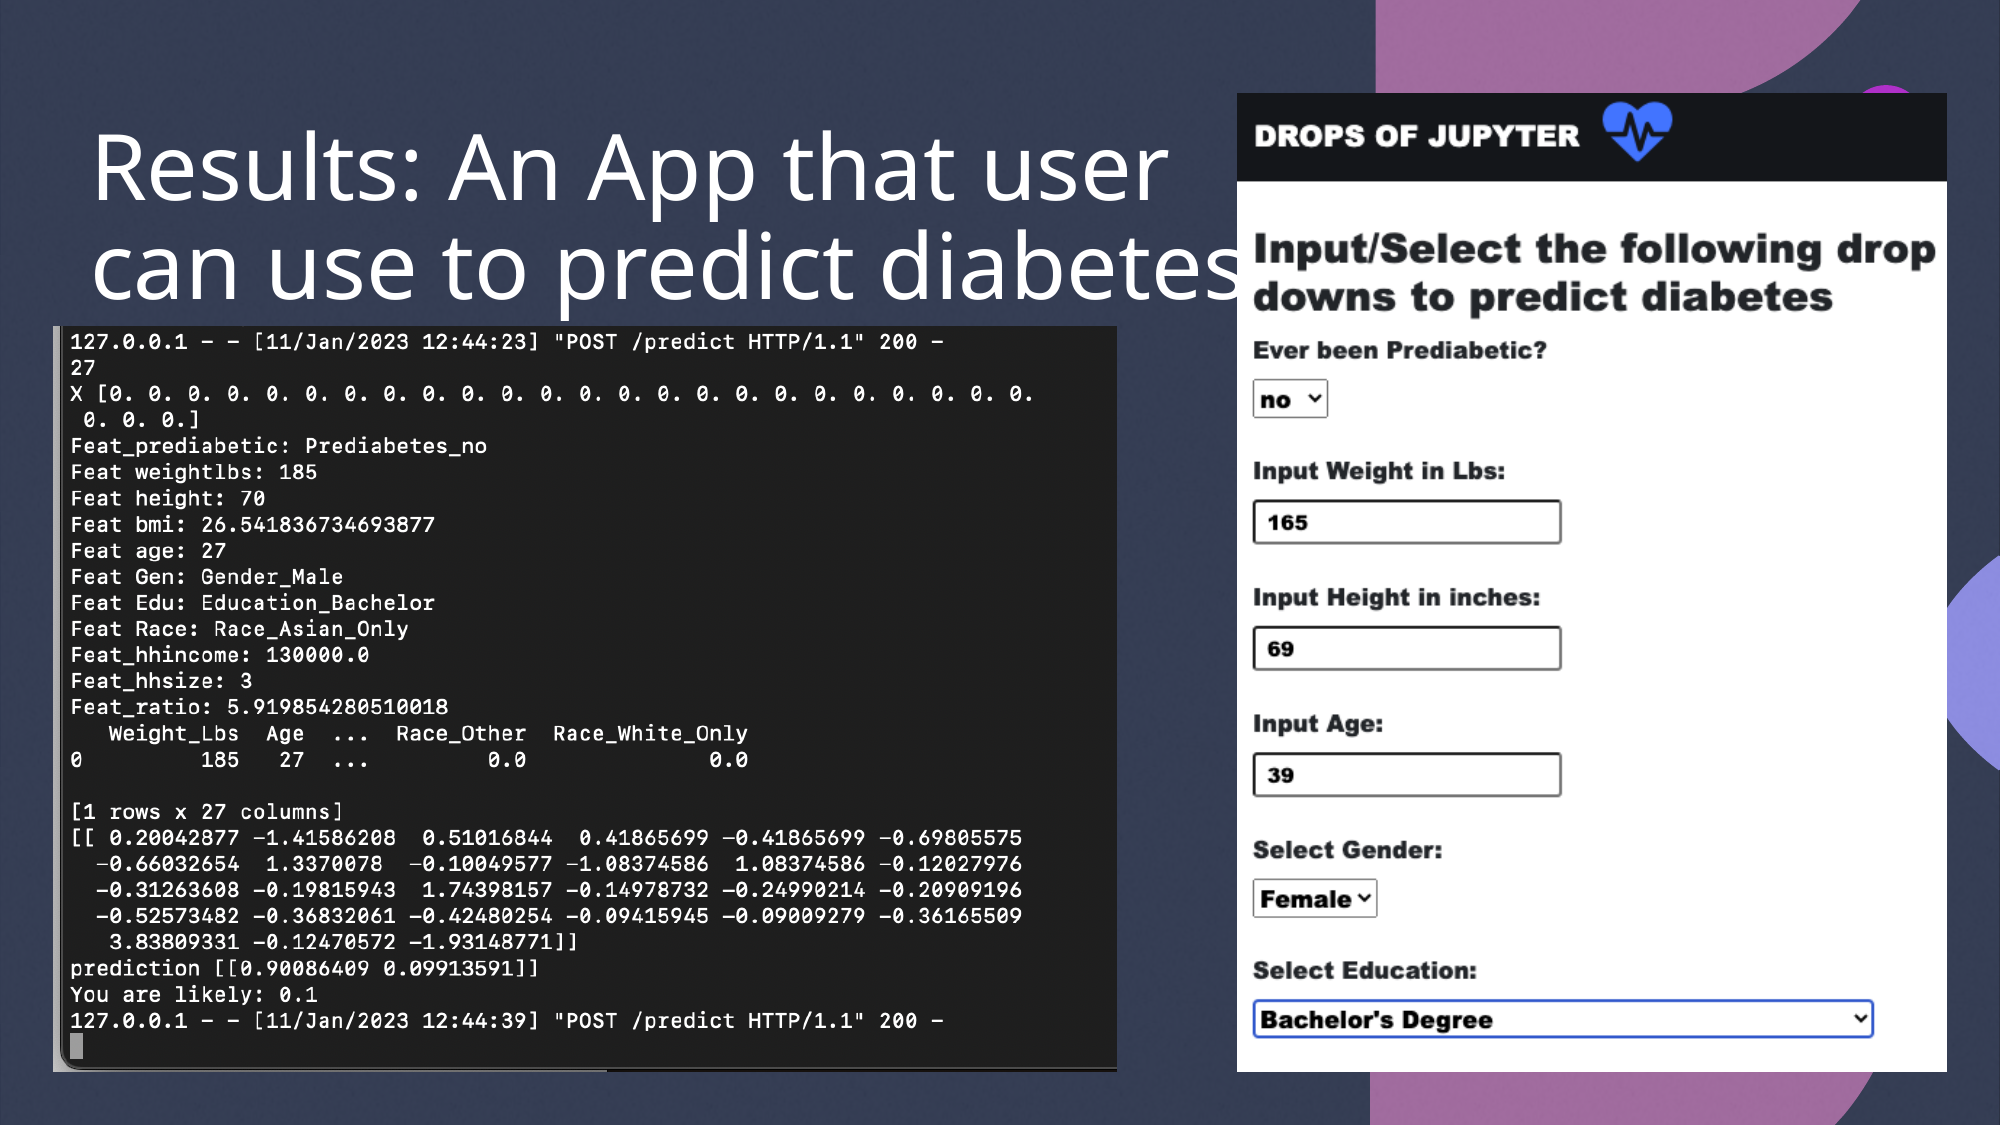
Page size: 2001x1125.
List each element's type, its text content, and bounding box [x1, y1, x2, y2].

picture [1236, 93, 1948, 1072]
picture [52, 326, 1117, 1072]
title Results: An App that user can use to predict diabetes. [75, 109, 1231, 327]
